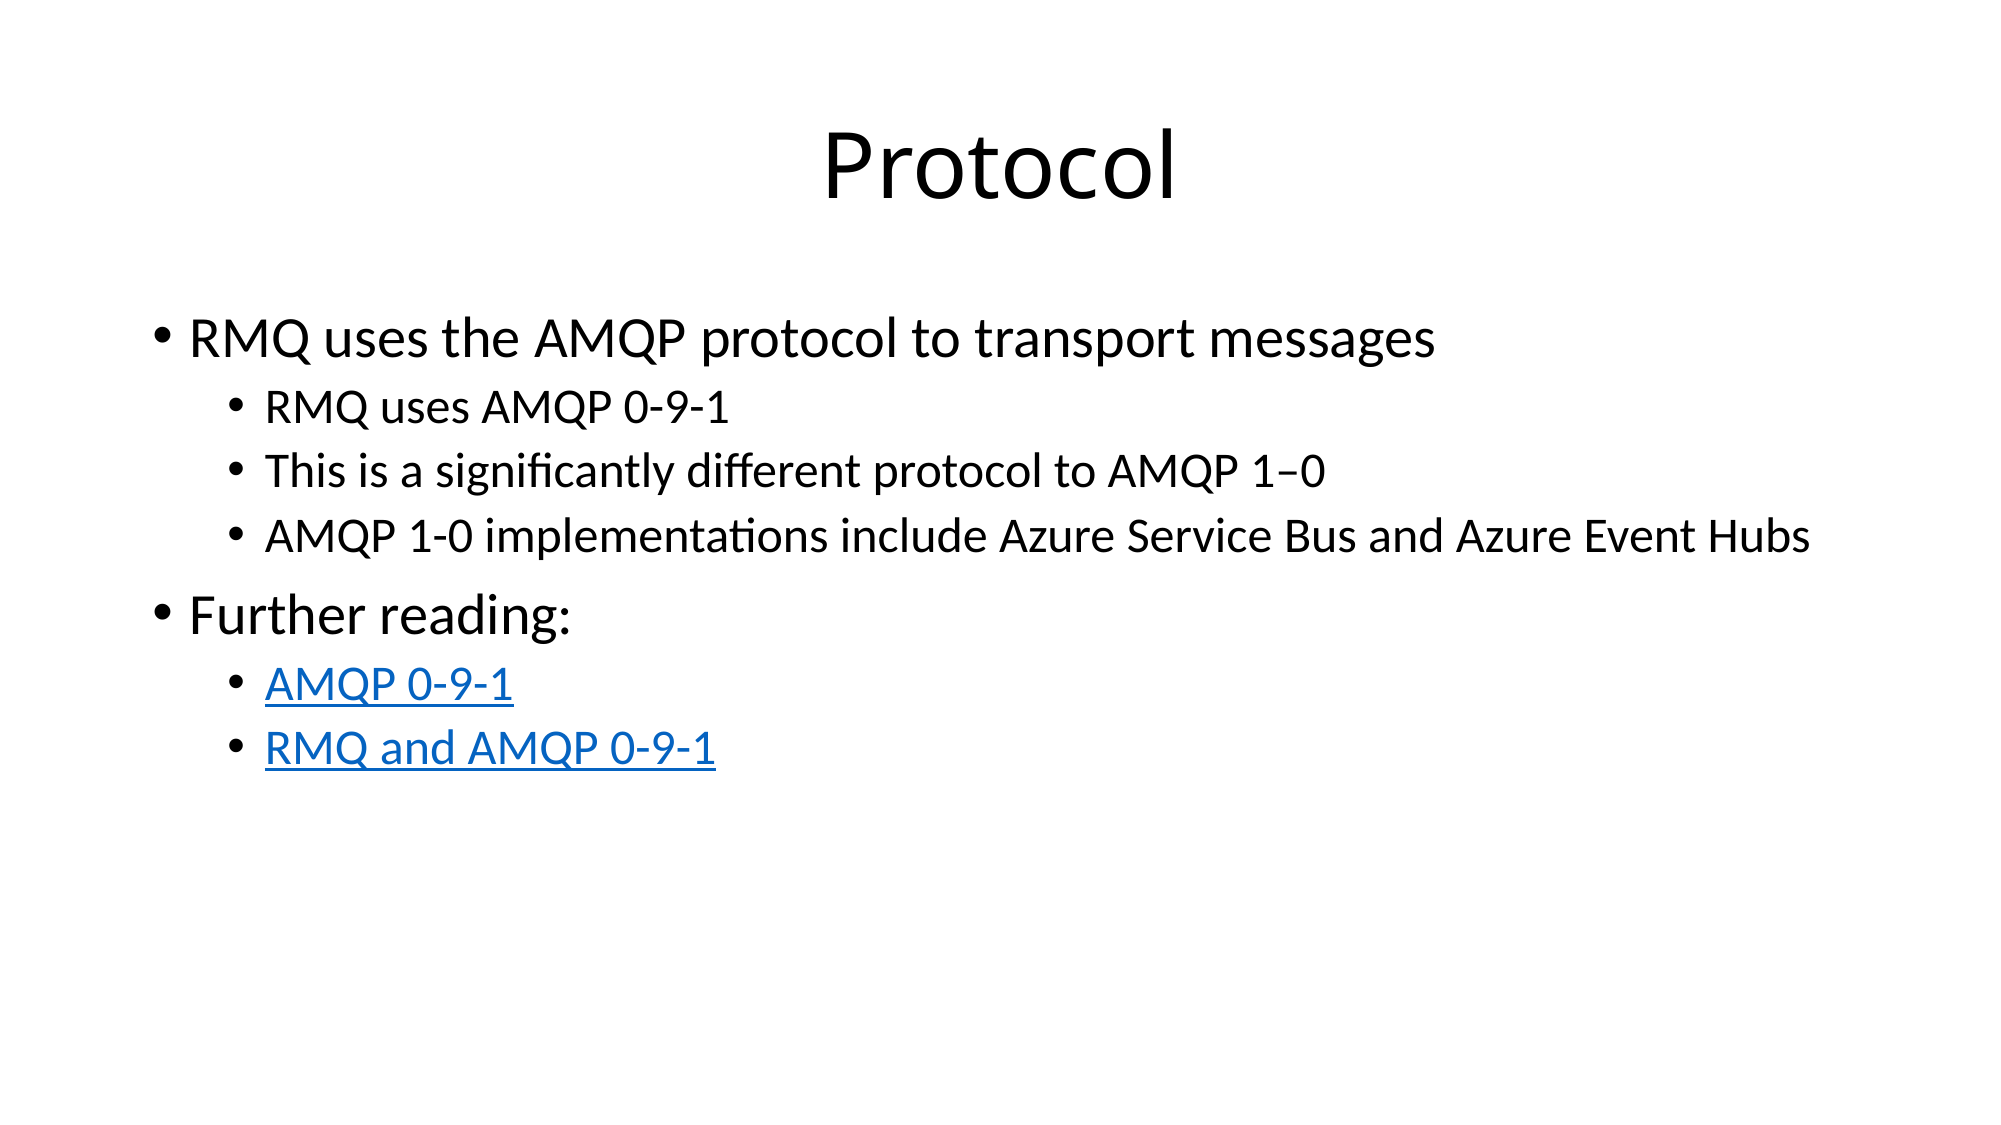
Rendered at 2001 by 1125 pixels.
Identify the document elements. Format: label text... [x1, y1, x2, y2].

title Protocol [137, 59, 1863, 278]
list RMQ uses the AMQP protocol to transport messages RMQ uses AMQP 0-9-1 This is a significantly different protocol to AMQP 1–0 AMQP 1-0 implementations include Azure Service Bus and Azure Event Hubs Further reading: AMQP 0-9-1 RMQ and AMQP 0-9-1 [137, 299, 1863, 1014]
